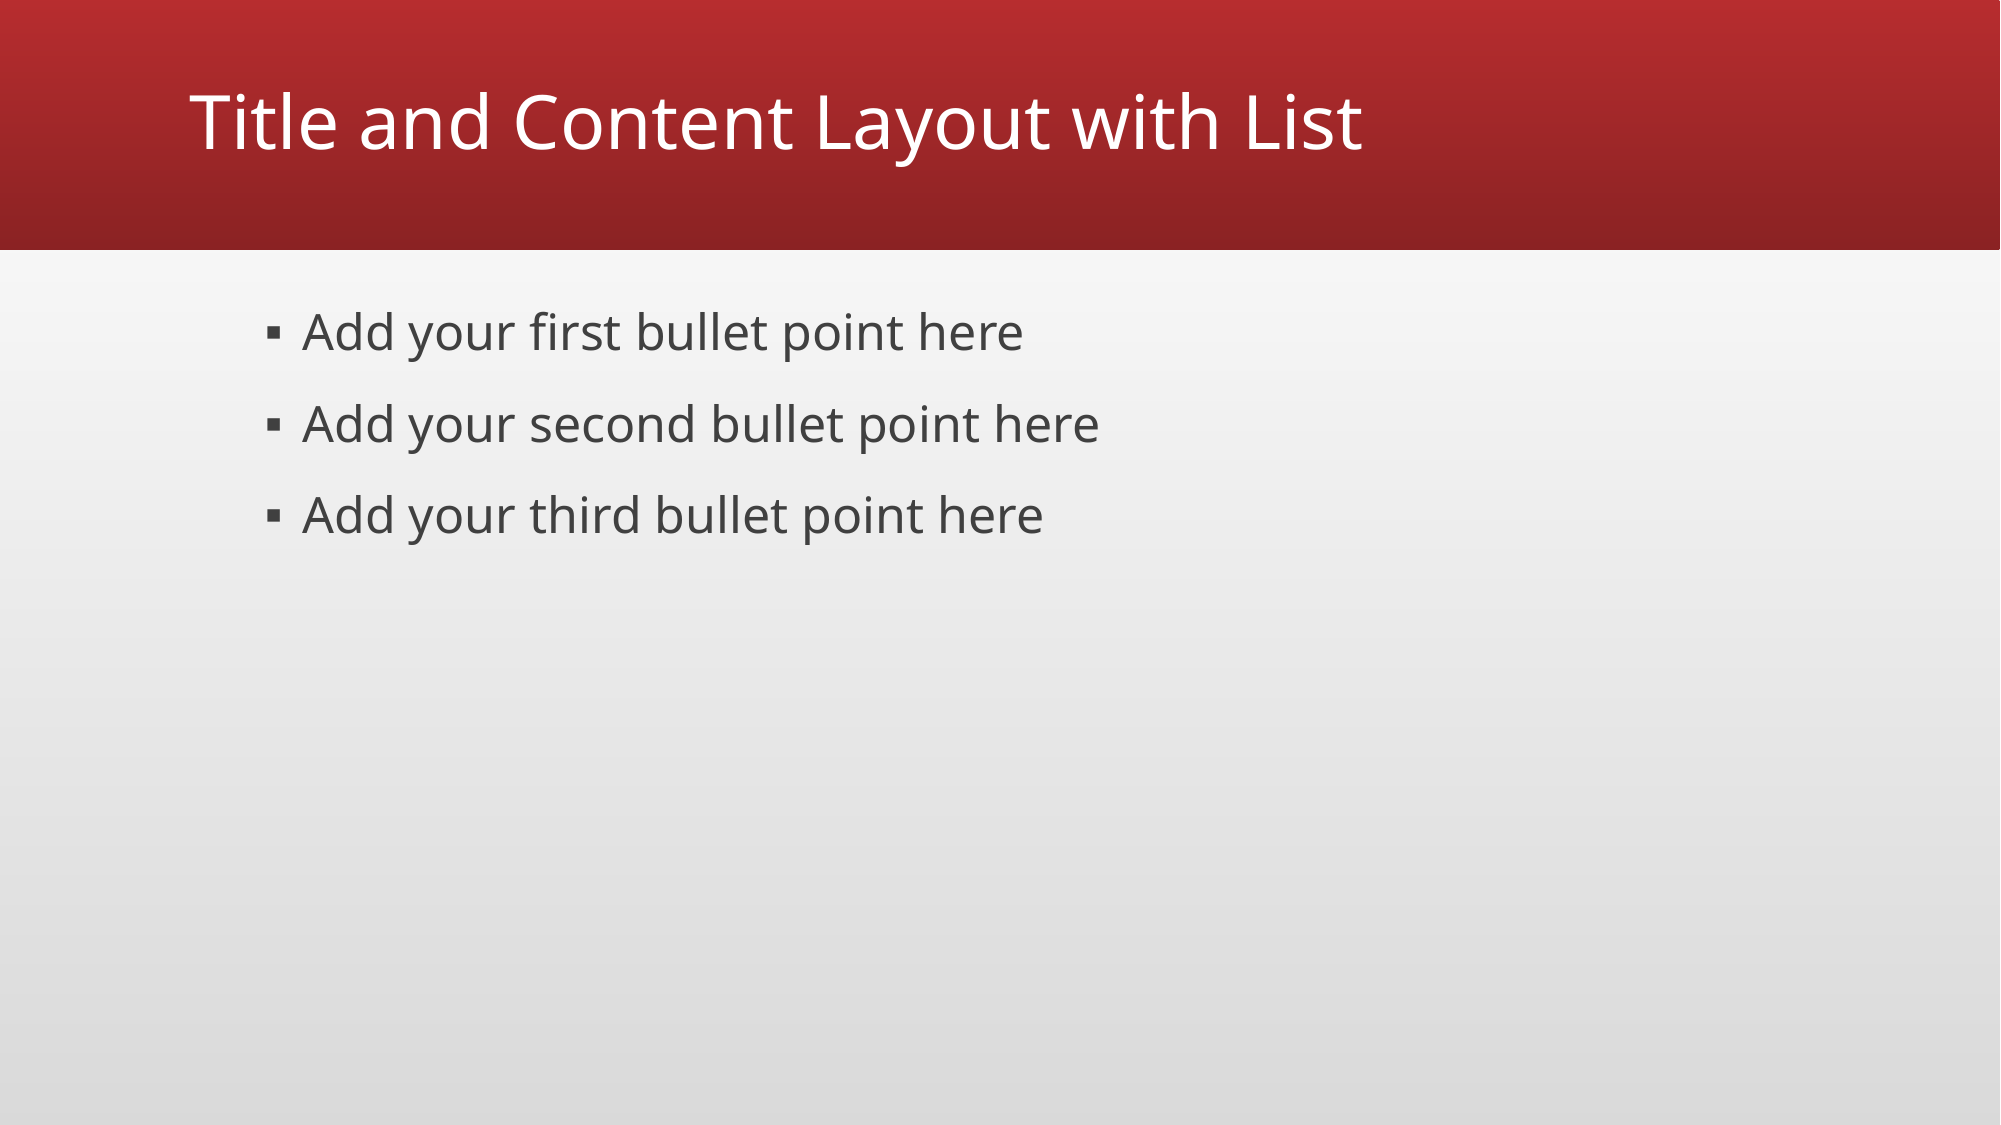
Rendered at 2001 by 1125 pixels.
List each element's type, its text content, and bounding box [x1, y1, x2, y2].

list Add your first bullet point here Add your second bullet point here Add your third bullet point here [249, 299, 1750, 1050]
title Title and Content Layout with List [174, 16, 1825, 234]
